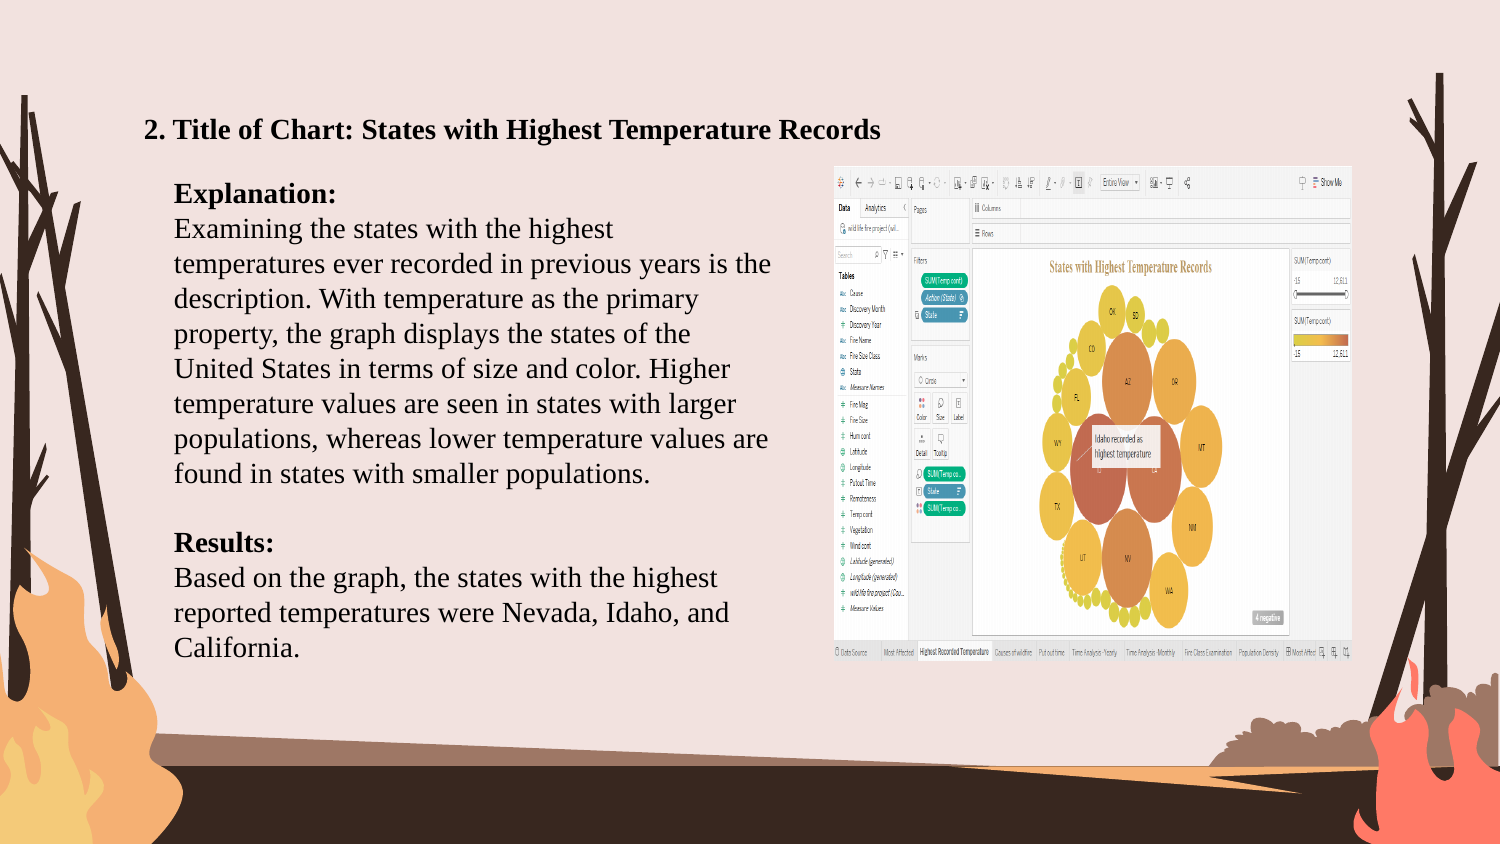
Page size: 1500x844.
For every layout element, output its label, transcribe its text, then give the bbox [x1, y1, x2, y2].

picture [833, 166, 1352, 662]
text_box 2. Title of Chart: States with Highest Temperature Records [129, 102, 940, 153]
text_box Explanation: Examining the states with the highest temperatures ever recorded in previous years is the description. With temperature as the primary property, the graph displays the states of the United States in terms of size and color. Higher temperature values are seen in states with larger populations, whereas lower temperature values are found in states with smaller populations. Results: Based on the graph, the states with the highest reported temperatures were Nevada, Idaho, and California. [159, 166, 788, 706]
